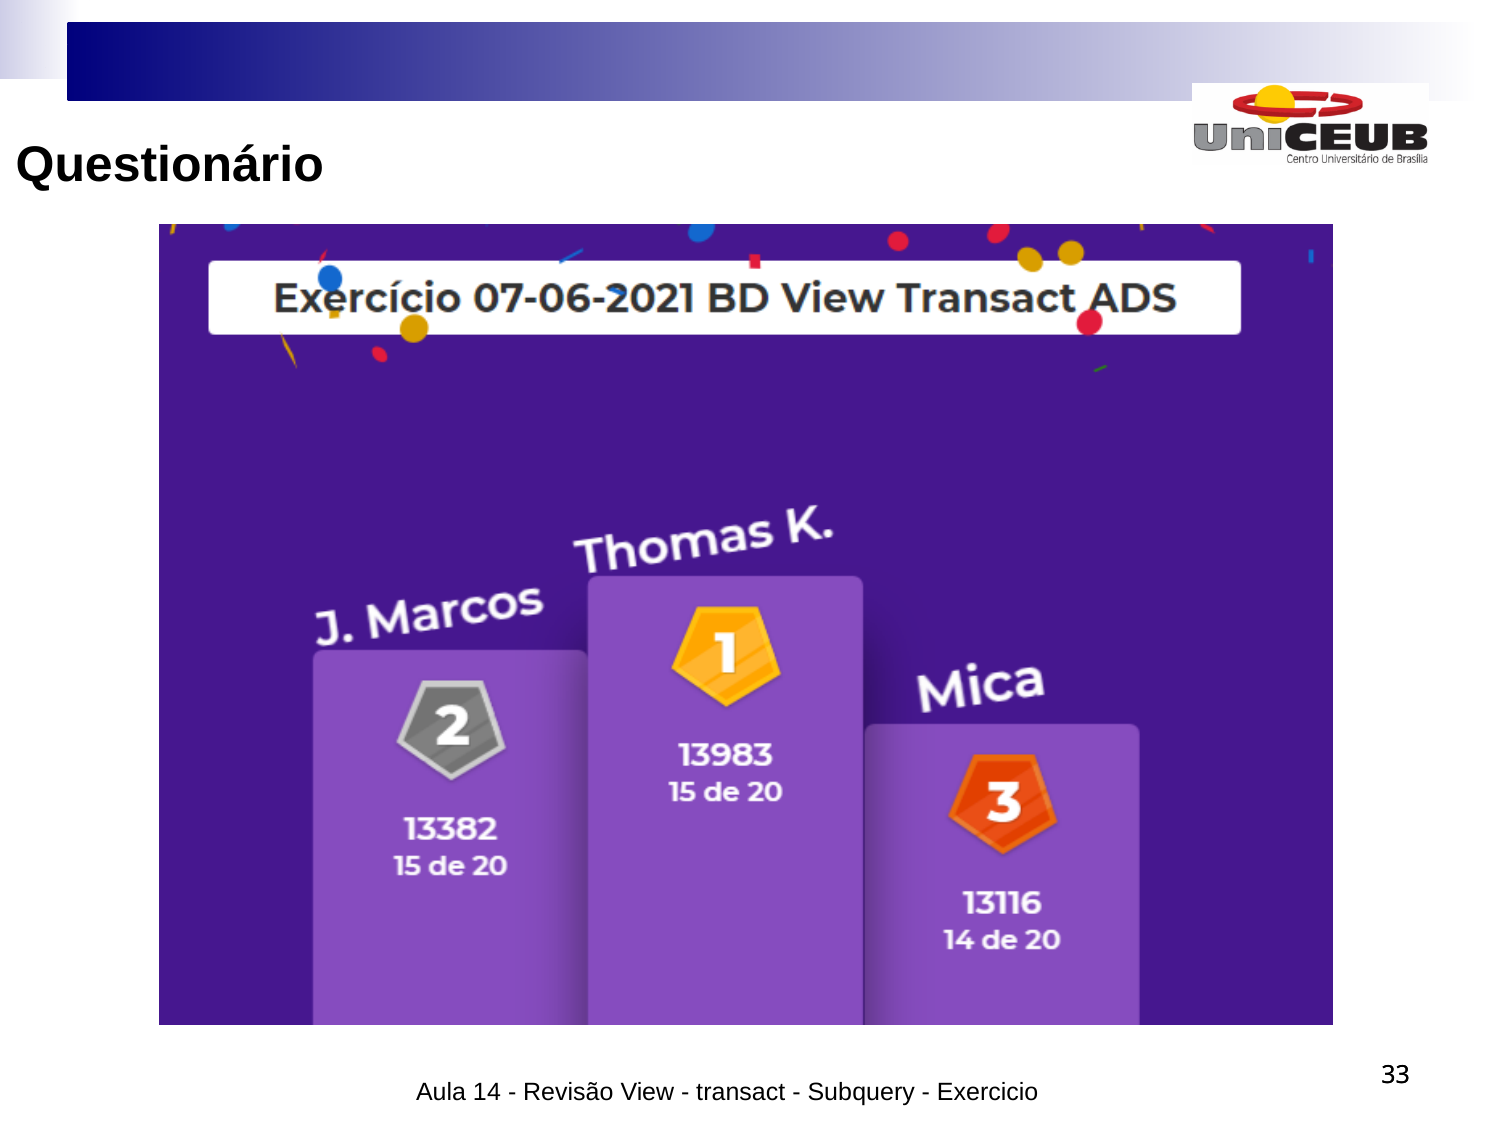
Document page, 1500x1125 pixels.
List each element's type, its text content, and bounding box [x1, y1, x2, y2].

footer Aula 14 - Revisão View - transact - Subquery - Exercicio [401, 1038, 1250, 1113]
text_box ‹#› [1074, 1024, 1425, 1100]
text_box Questionário [0, 123, 1351, 349]
picture [1191, 83, 1429, 165]
picture [159, 224, 1333, 1026]
